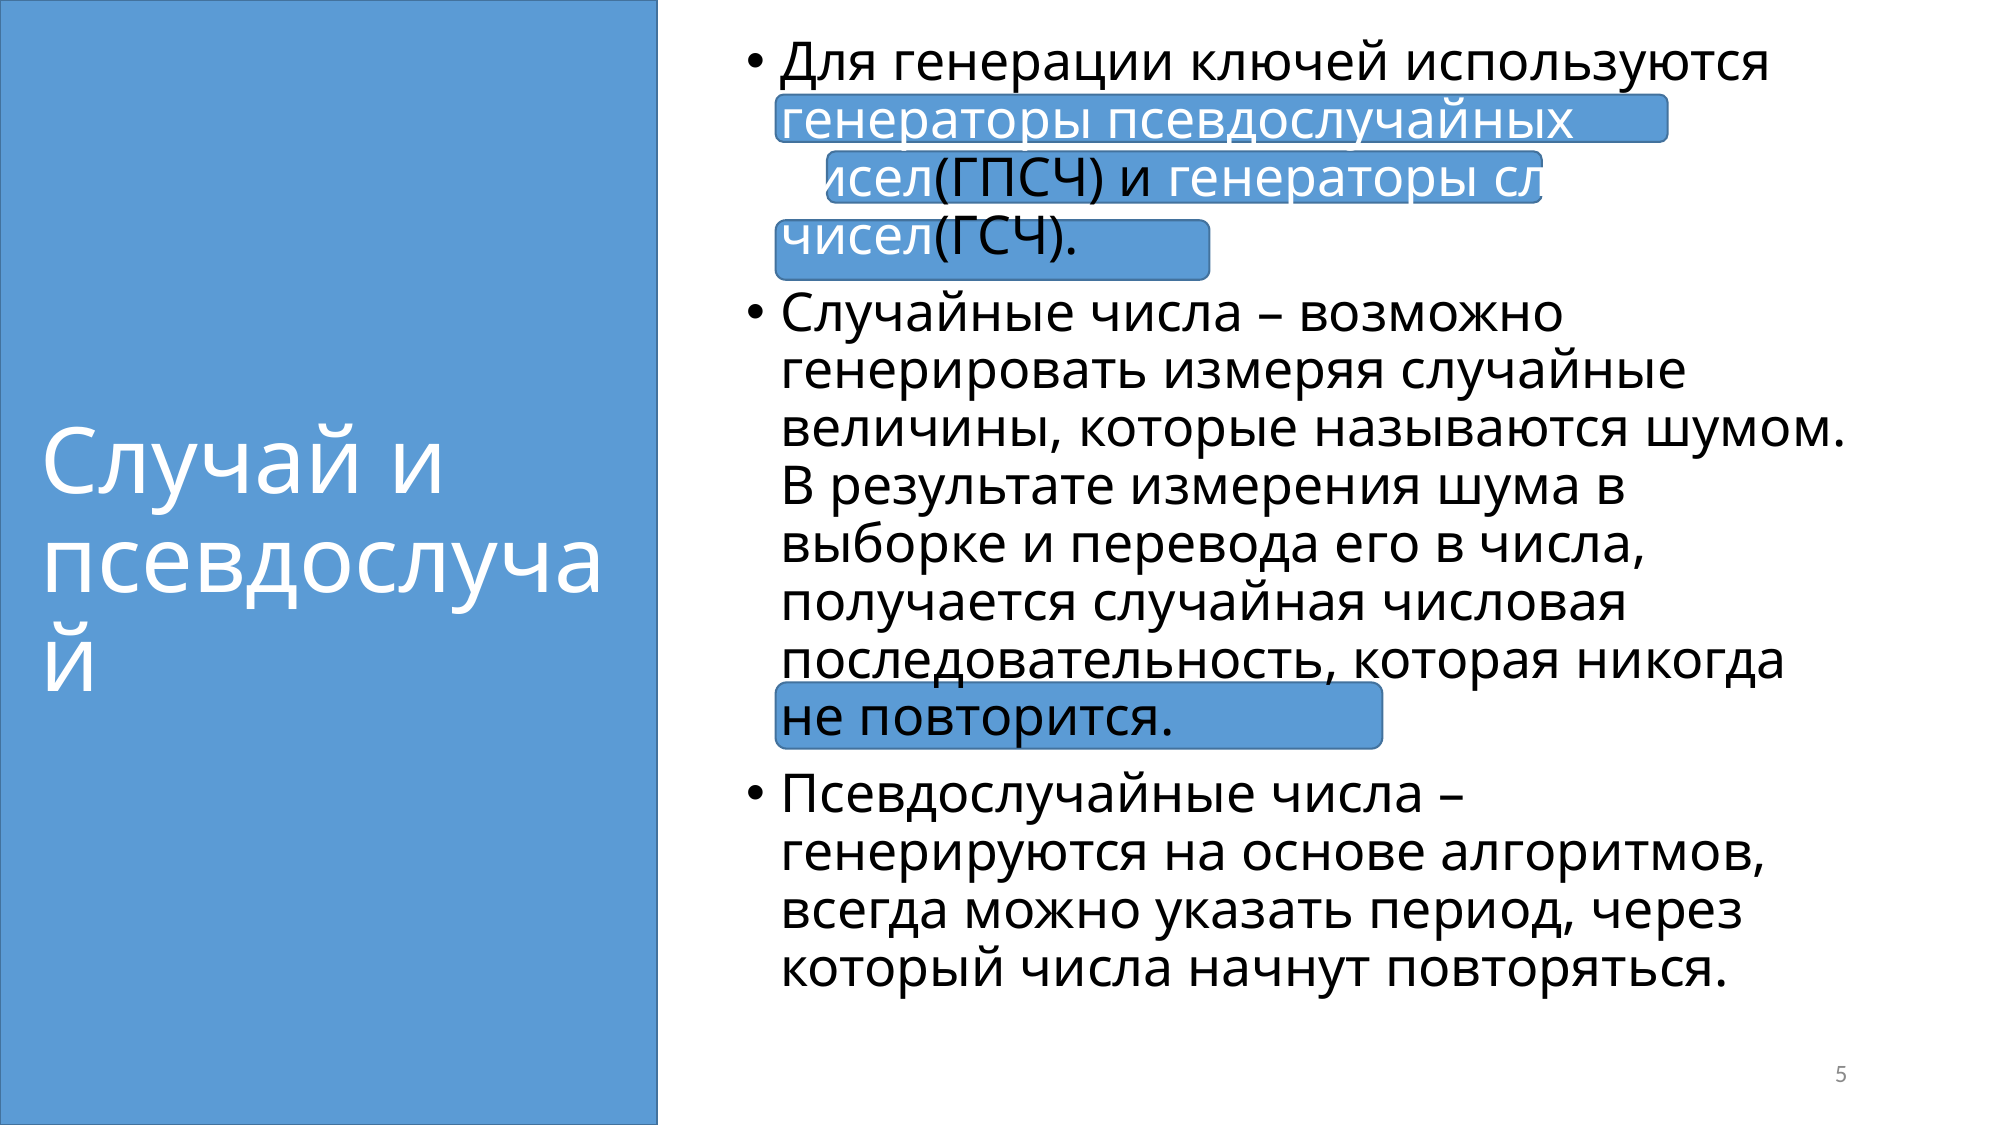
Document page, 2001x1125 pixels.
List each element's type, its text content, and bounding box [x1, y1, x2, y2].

text_box [0, 0, 658, 1125]
slide_number 5 [1412, 1042, 1863, 1103]
list Для генерации ключей используются генераторы псевдослучайных чисел(ГПСЧ) и генераторы случайных чисел(ГСЧ). Случайные числа – возможно генерировать измеряя случайные величины, которые называются шумом. В результате измерения шума в выборке и перевода его в числа, получается случайная числовая последовательность, которая никогда не повторится. Псевдослучайные числа – генерируются на основе алгоритмов, всегда можно указать период, через который числа начнут повторяться. [731, 27, 1863, 1014]
title Случай и псевдослучай [25, 453, 669, 672]
